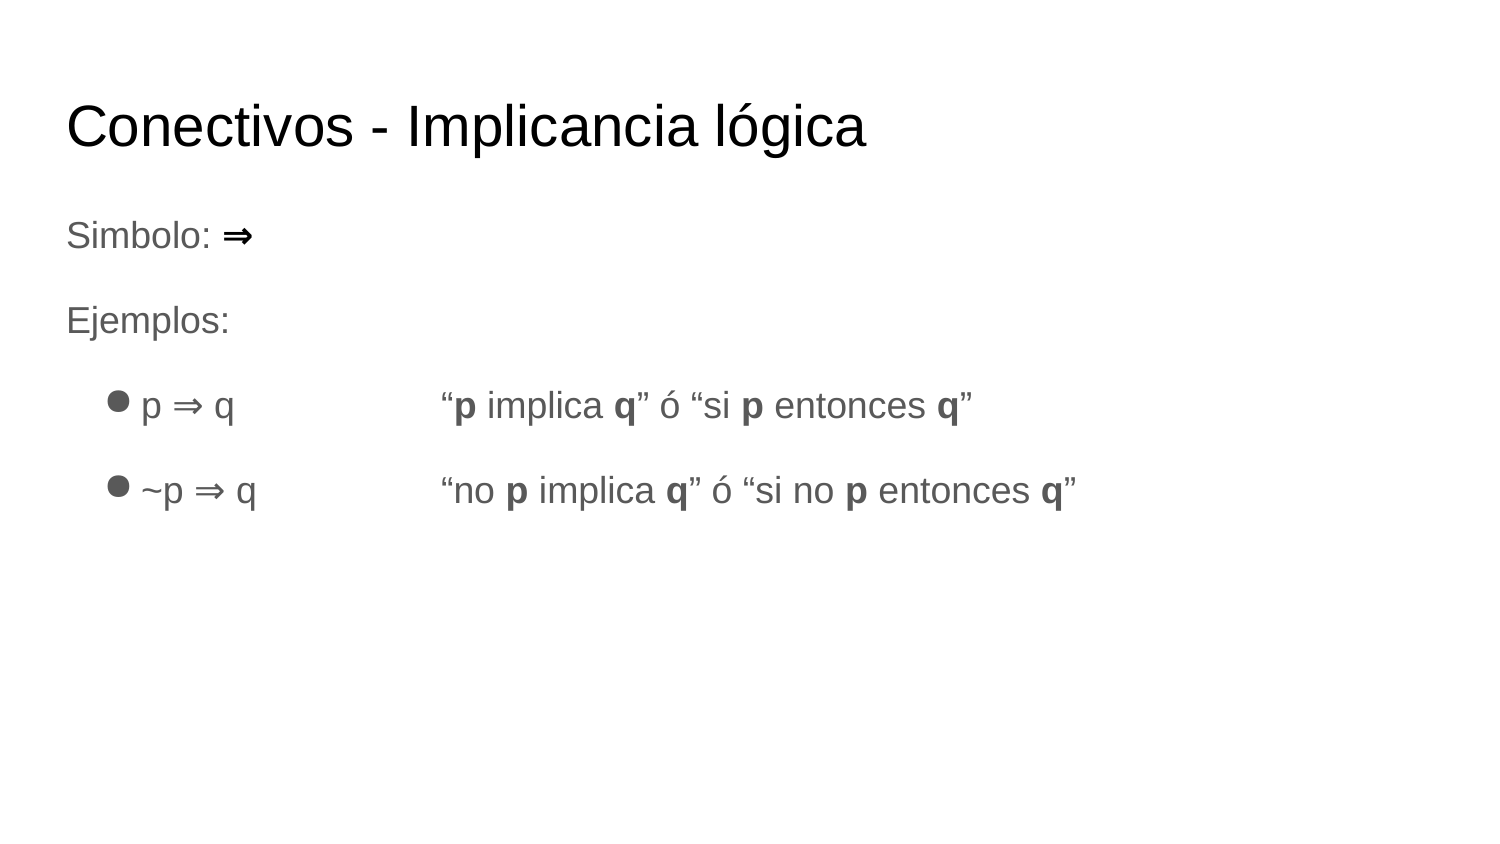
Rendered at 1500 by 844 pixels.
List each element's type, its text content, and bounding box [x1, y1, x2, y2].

list Simbolo: ⇒ Ejemplos: p ⇒ q “p implica q” ó “si p entonces q” ~p ⇒ q “no p implica q” ó “si no p entonces q” [51, 189, 1449, 750]
title Conectivos - Implicancia lógica [51, 72, 1449, 167]
